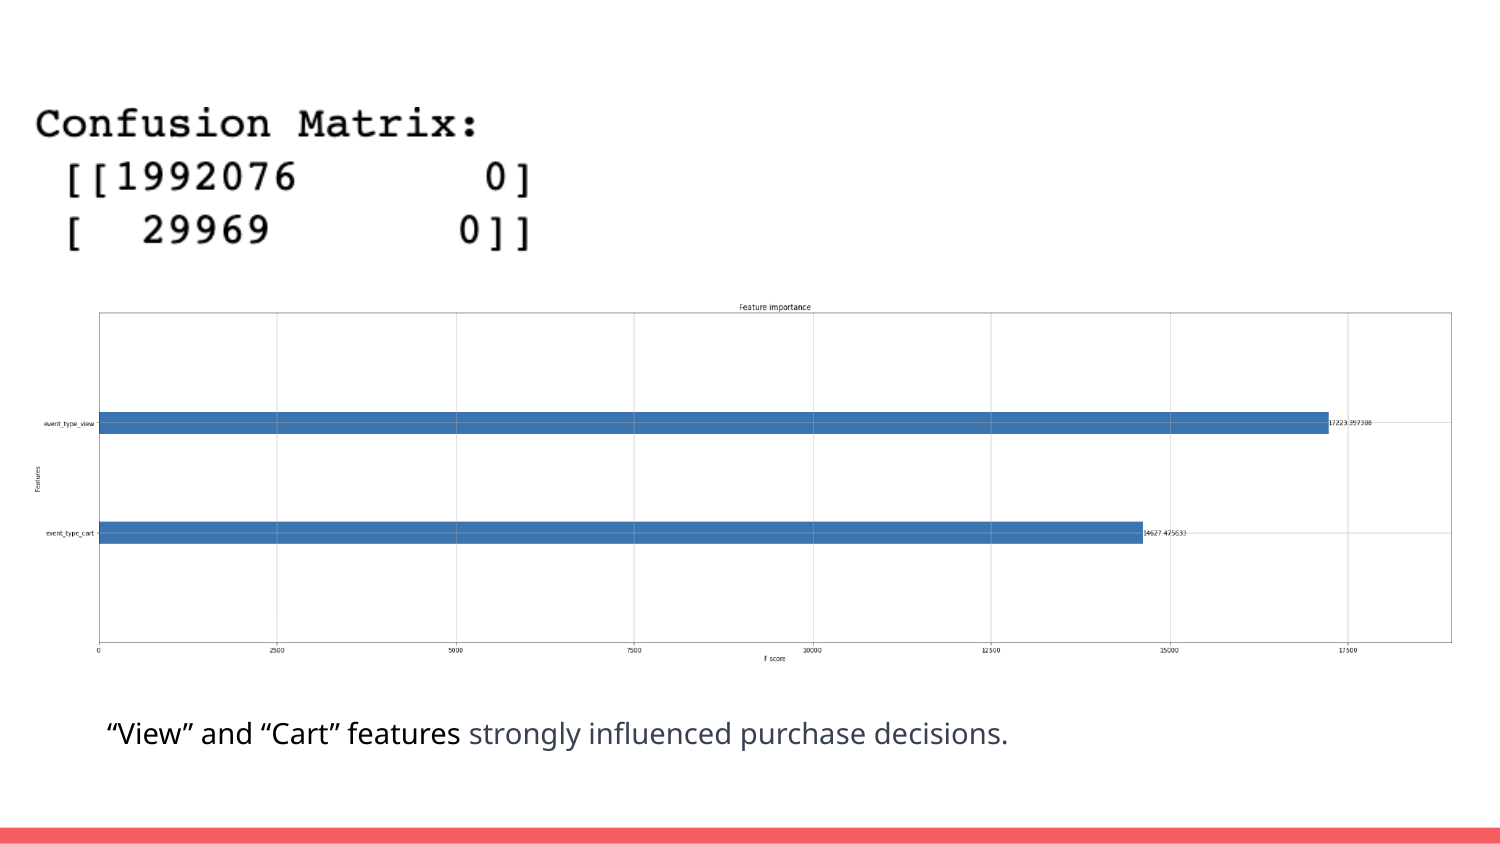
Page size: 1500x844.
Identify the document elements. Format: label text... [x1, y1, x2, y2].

picture [28, 107, 567, 274]
text_box “View” and “Cart” features strongly influenced purchase decisions. [92, 700, 1040, 766]
picture [24, 297, 1476, 670]
